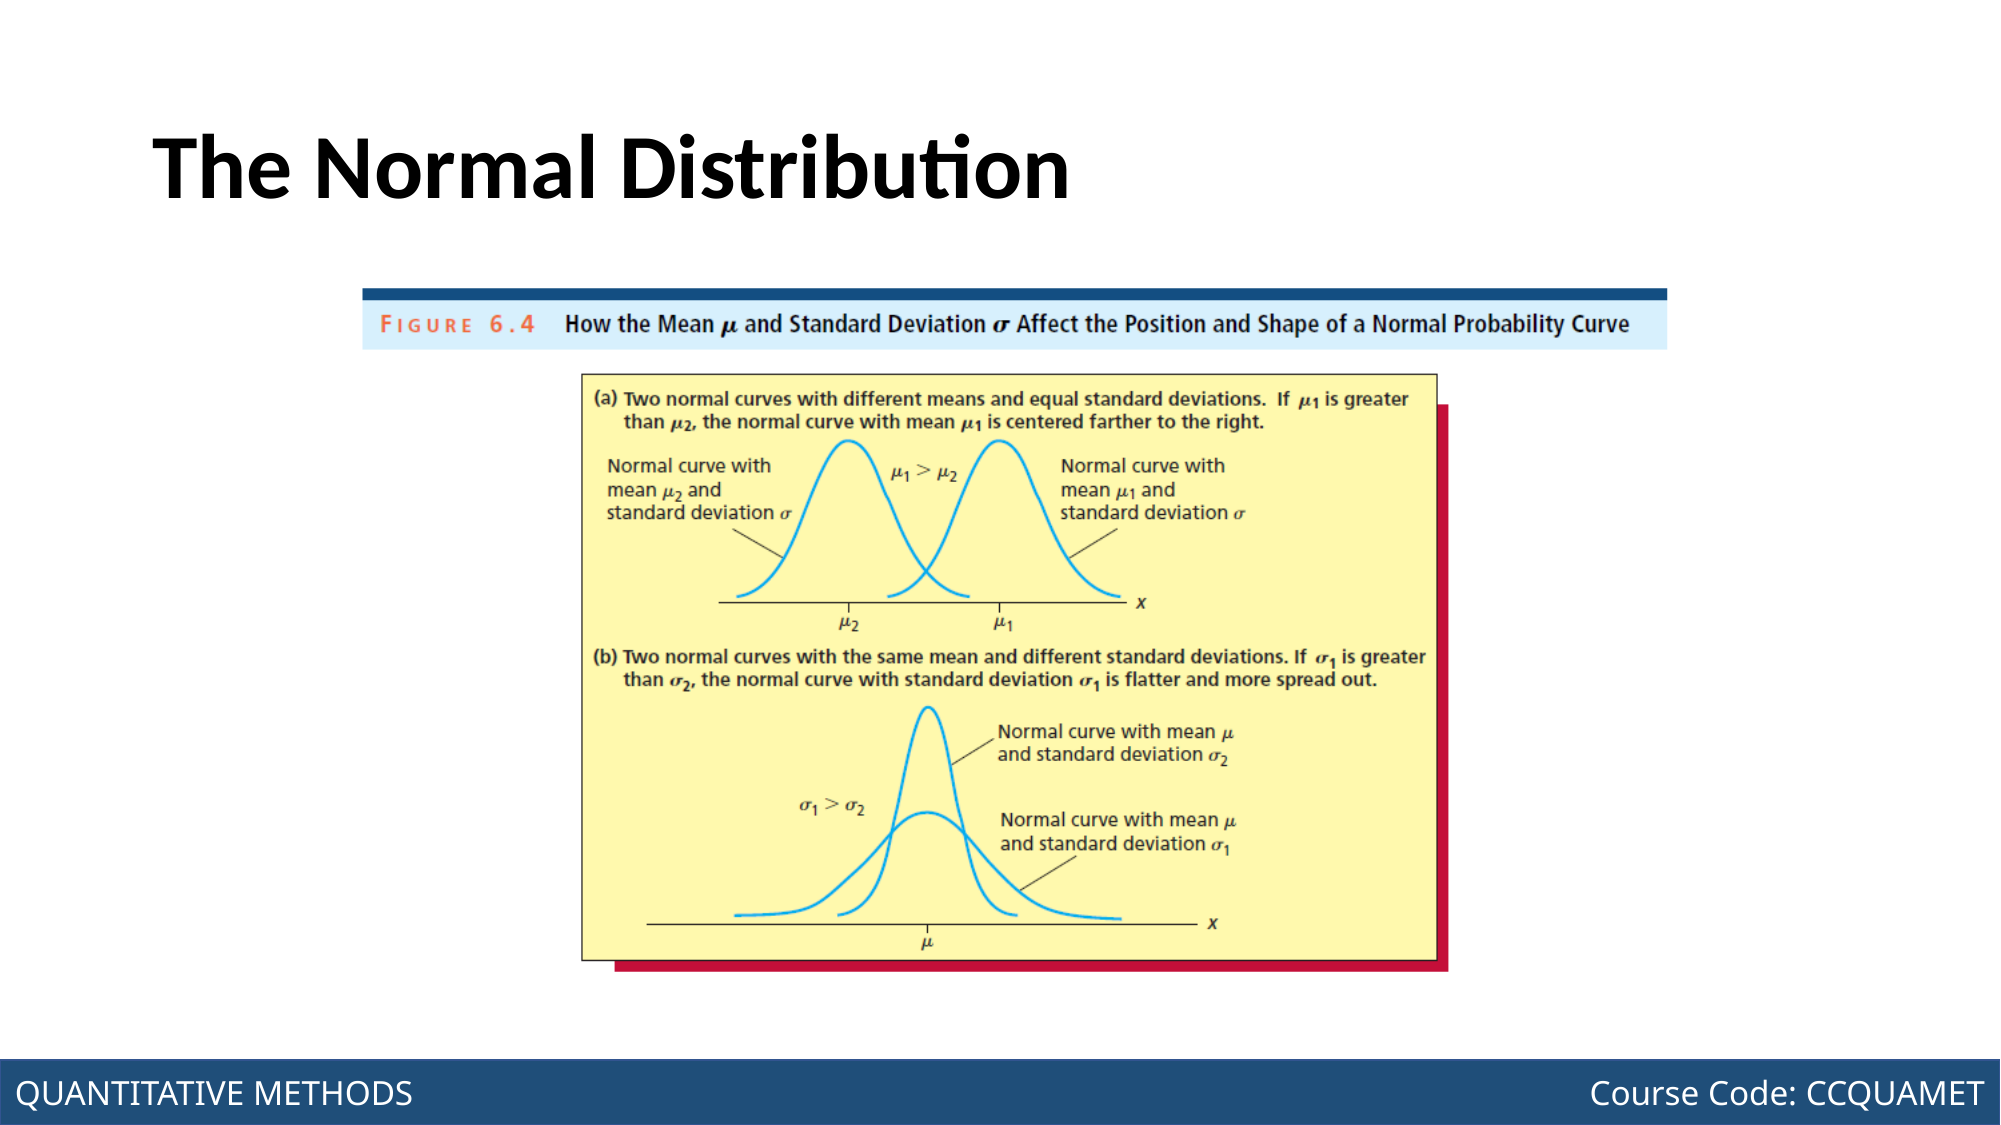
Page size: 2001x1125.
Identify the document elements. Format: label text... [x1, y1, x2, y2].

text_box [0, 1059, 2000, 1125]
picture [352, 275, 1682, 988]
title The Normal Distribution [137, 59, 1863, 278]
text_box Course Code: CCQUAMET [1516, 1064, 2000, 1120]
text_box QUANTITATIVE METHODS [0, 1064, 595, 1120]
